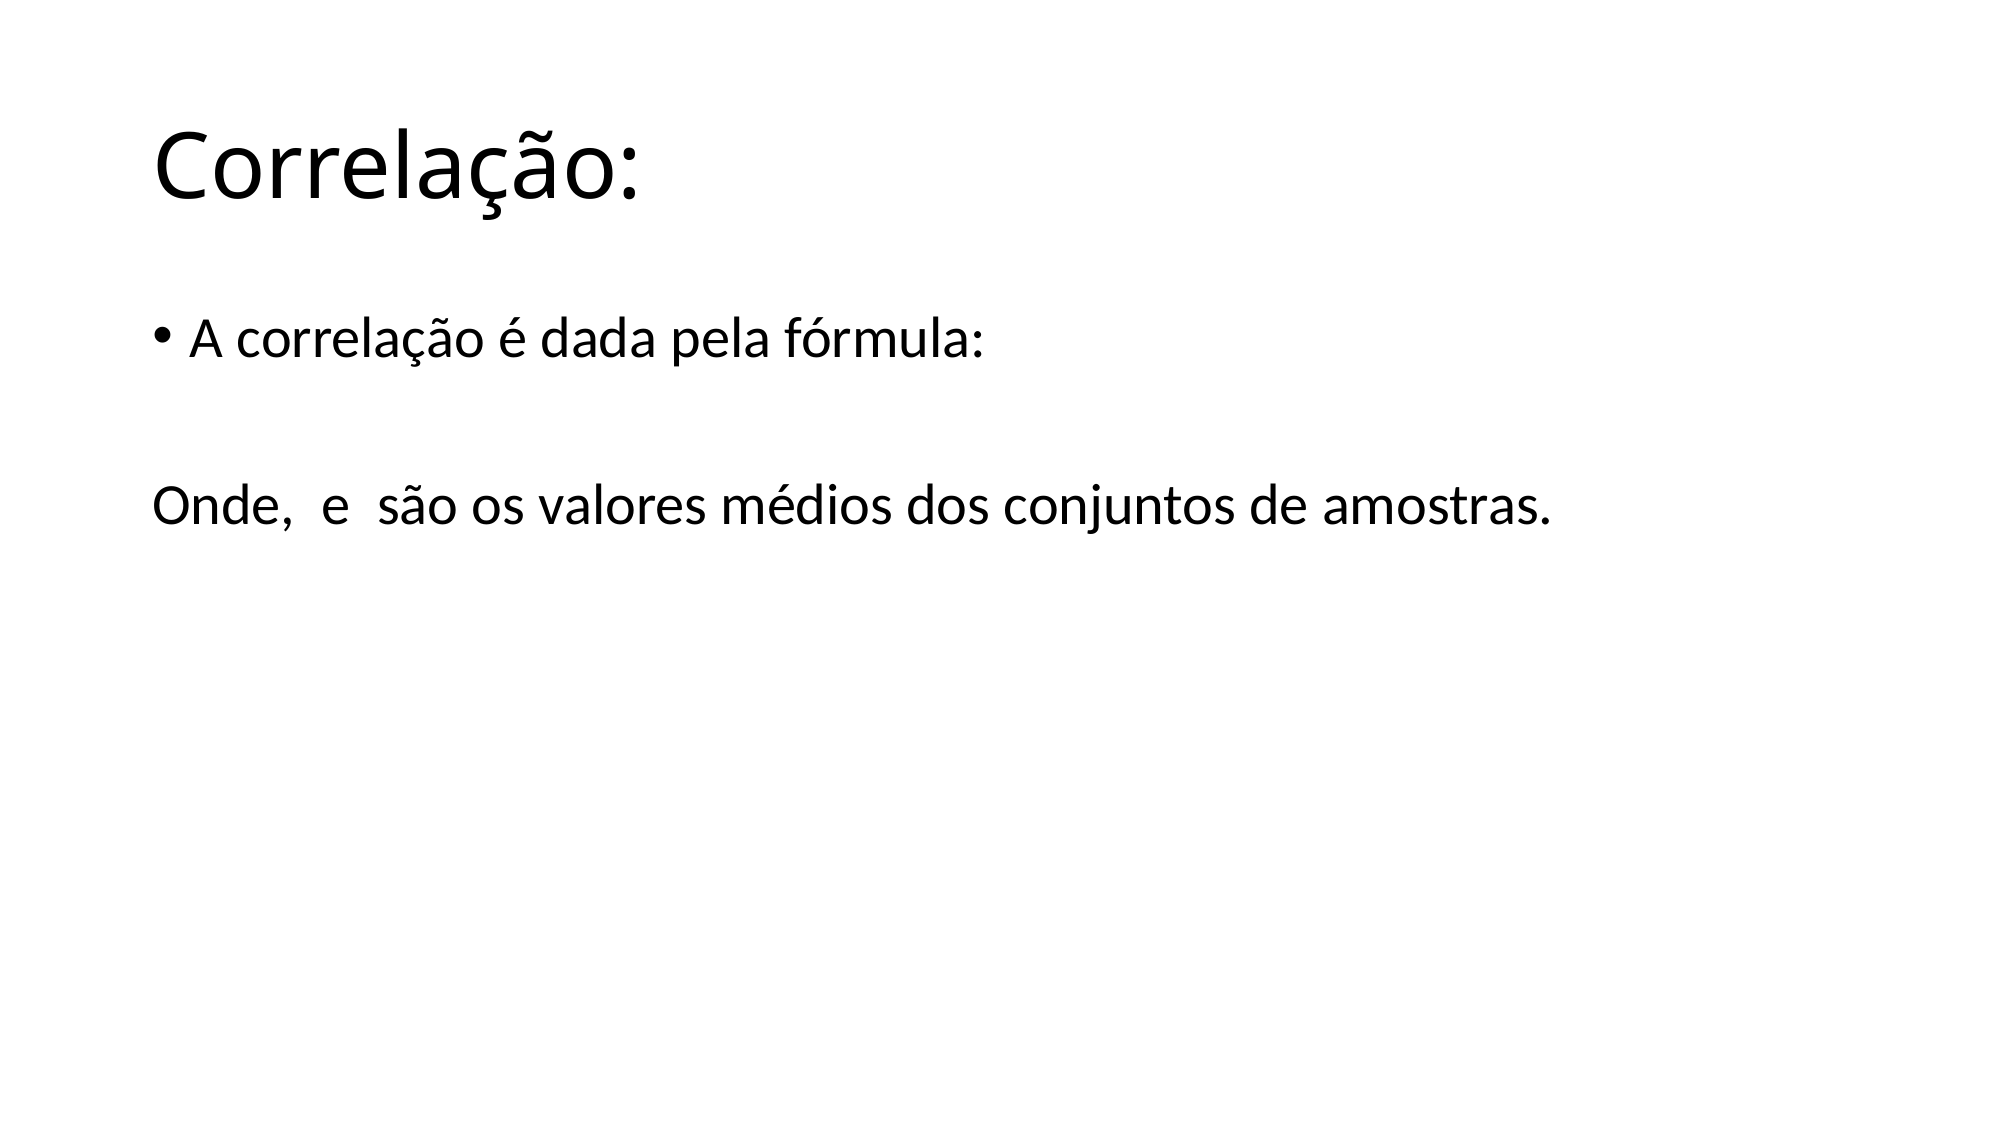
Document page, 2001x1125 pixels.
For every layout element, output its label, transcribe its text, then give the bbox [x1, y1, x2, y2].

title Correlação: [137, 59, 1863, 278]
